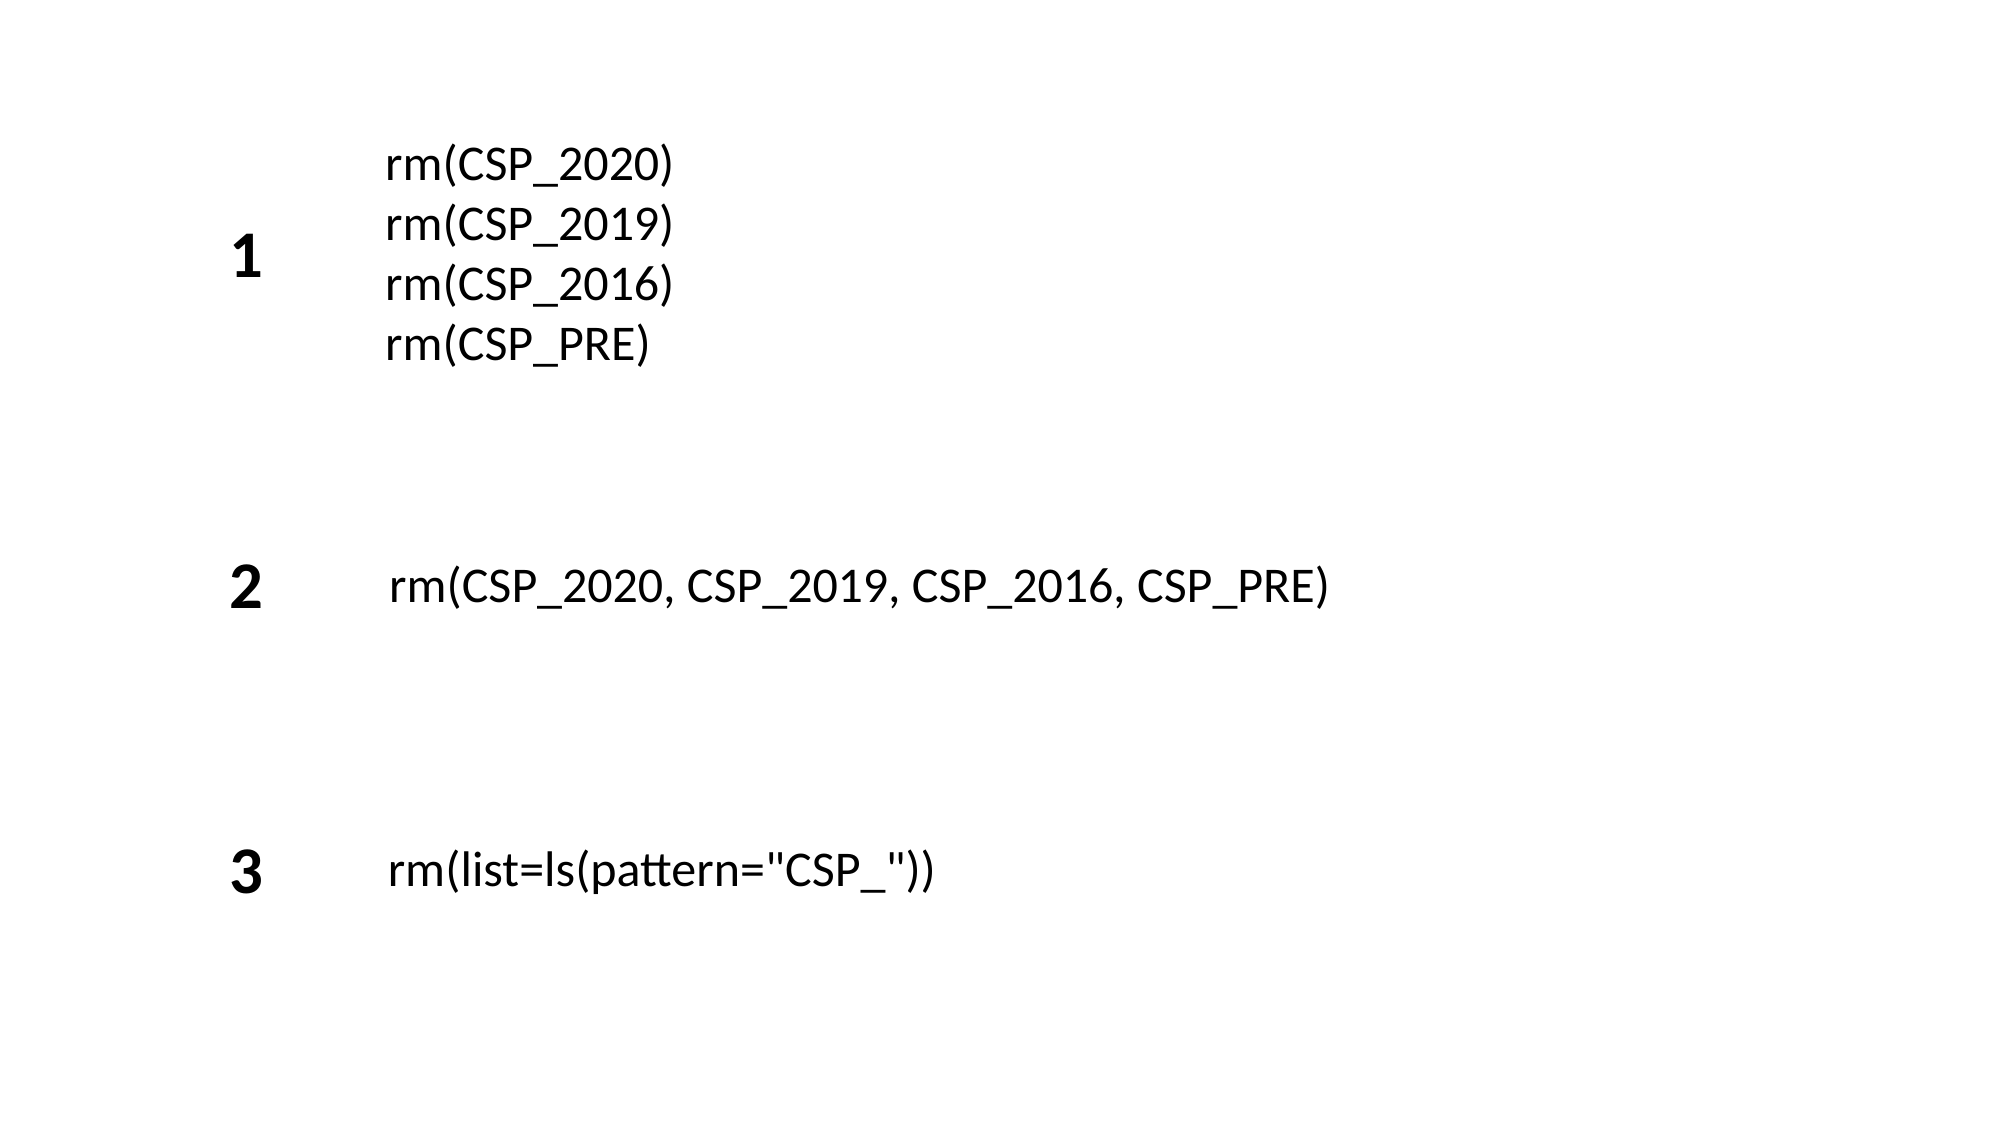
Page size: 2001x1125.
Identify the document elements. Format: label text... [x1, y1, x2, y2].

text_box rm(CSP_2020) rm(CSP_2019) rm(CSP_2016) rm(CSP_PRE) [370, 123, 1371, 378]
text_box rm(CSP_2020, CSP_2019, CSP_2016, CSP_PRE) [374, 544, 1346, 620]
text_box 2 [214, 534, 278, 630]
text_box rm(list=ls(pattern="CSP_")) [373, 829, 952, 905]
text_box 3 [214, 819, 278, 914]
text_box 1 [214, 203, 278, 299]
